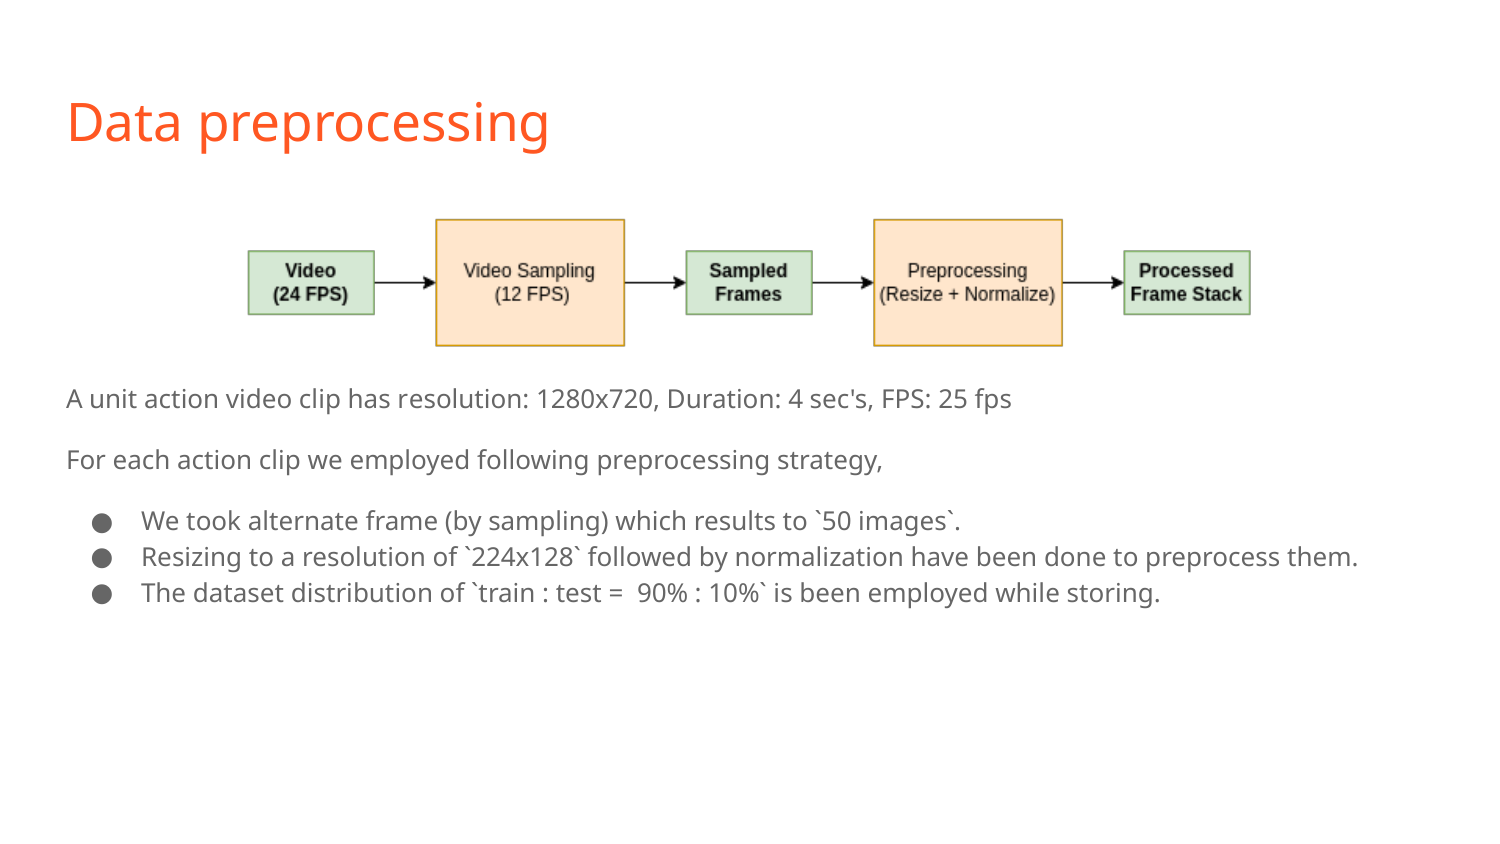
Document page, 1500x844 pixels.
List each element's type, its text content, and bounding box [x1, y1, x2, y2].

list A unit action video clip has resolution: 1280x720, Duration: 4 sec's, FPS: 25 fps For each action clip we employed following preprocessing strategy, We took alternate frame (by sampling) which results to `50 images`. Resizing to a resolution of `224x128` followed by normalization have been done to preprocess them. The dataset distribution of `train : test = 90% : 10%` is been employed while storing. [51, 363, 1449, 750]
title Data preprocessing [51, 72, 1449, 167]
picture [217, 188, 1283, 379]
